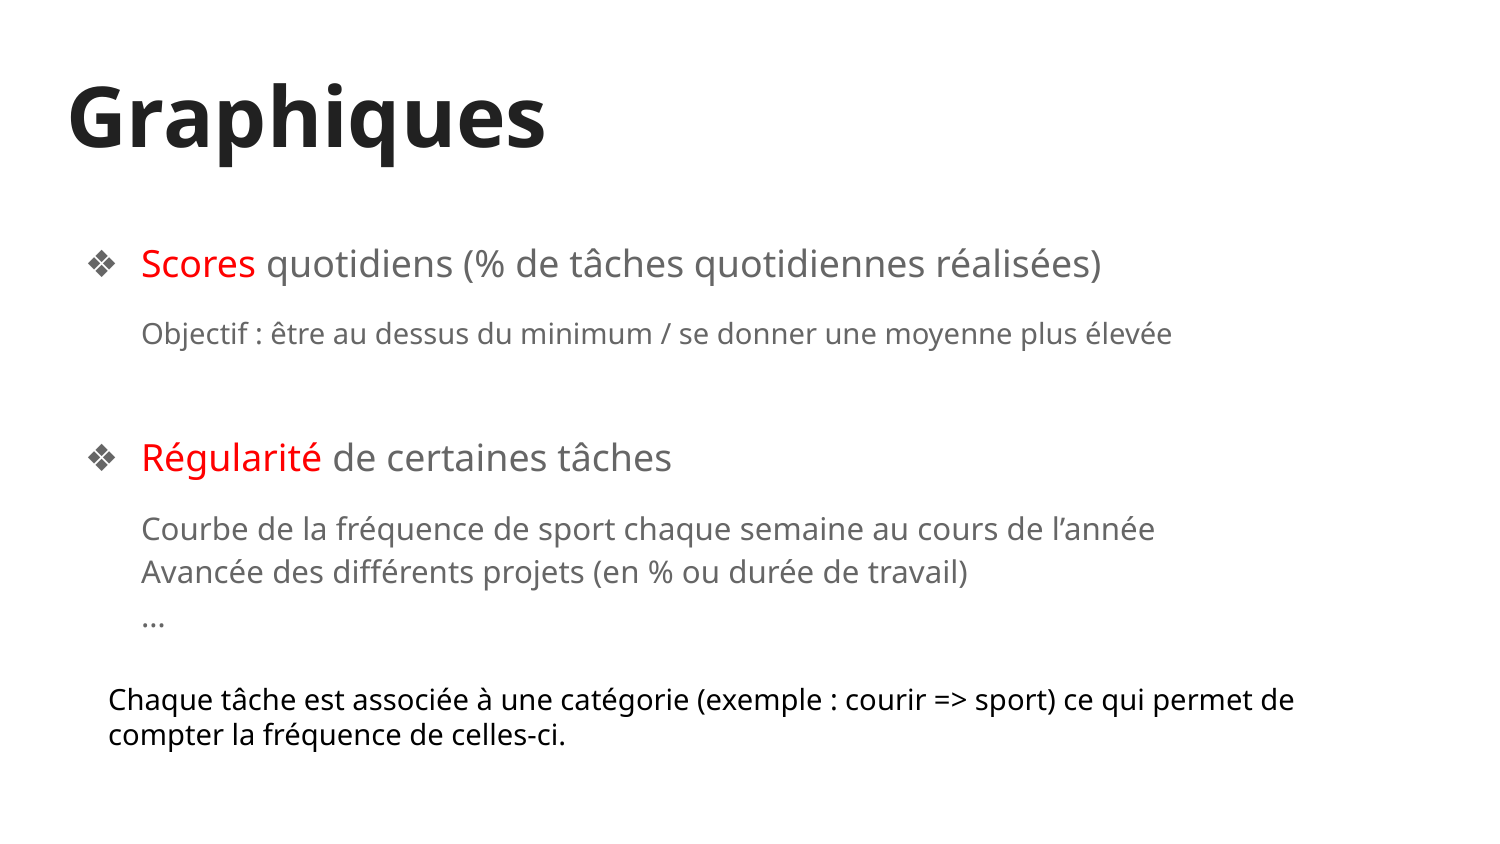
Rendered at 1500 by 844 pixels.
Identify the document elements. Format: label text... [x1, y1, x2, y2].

list Scores quotidiens (% de tâches quotidiennes réalisées) Objectif : être au dessus du minimum / se donner une moyenne plus élevée Régularité de certaines tâches Courbe de la fréquence de sport chaque semaine au cours de l’année Avancée des différents projets (en % ou durée de travail) … [51, 218, 1449, 767]
text_box Chaque tâche est associée à une catégorie (exemple : courir => sport) ce qui permet de compter la fréquence de celles-ci. [93, 666, 1383, 766]
title Graphiques [51, 48, 1449, 180]
